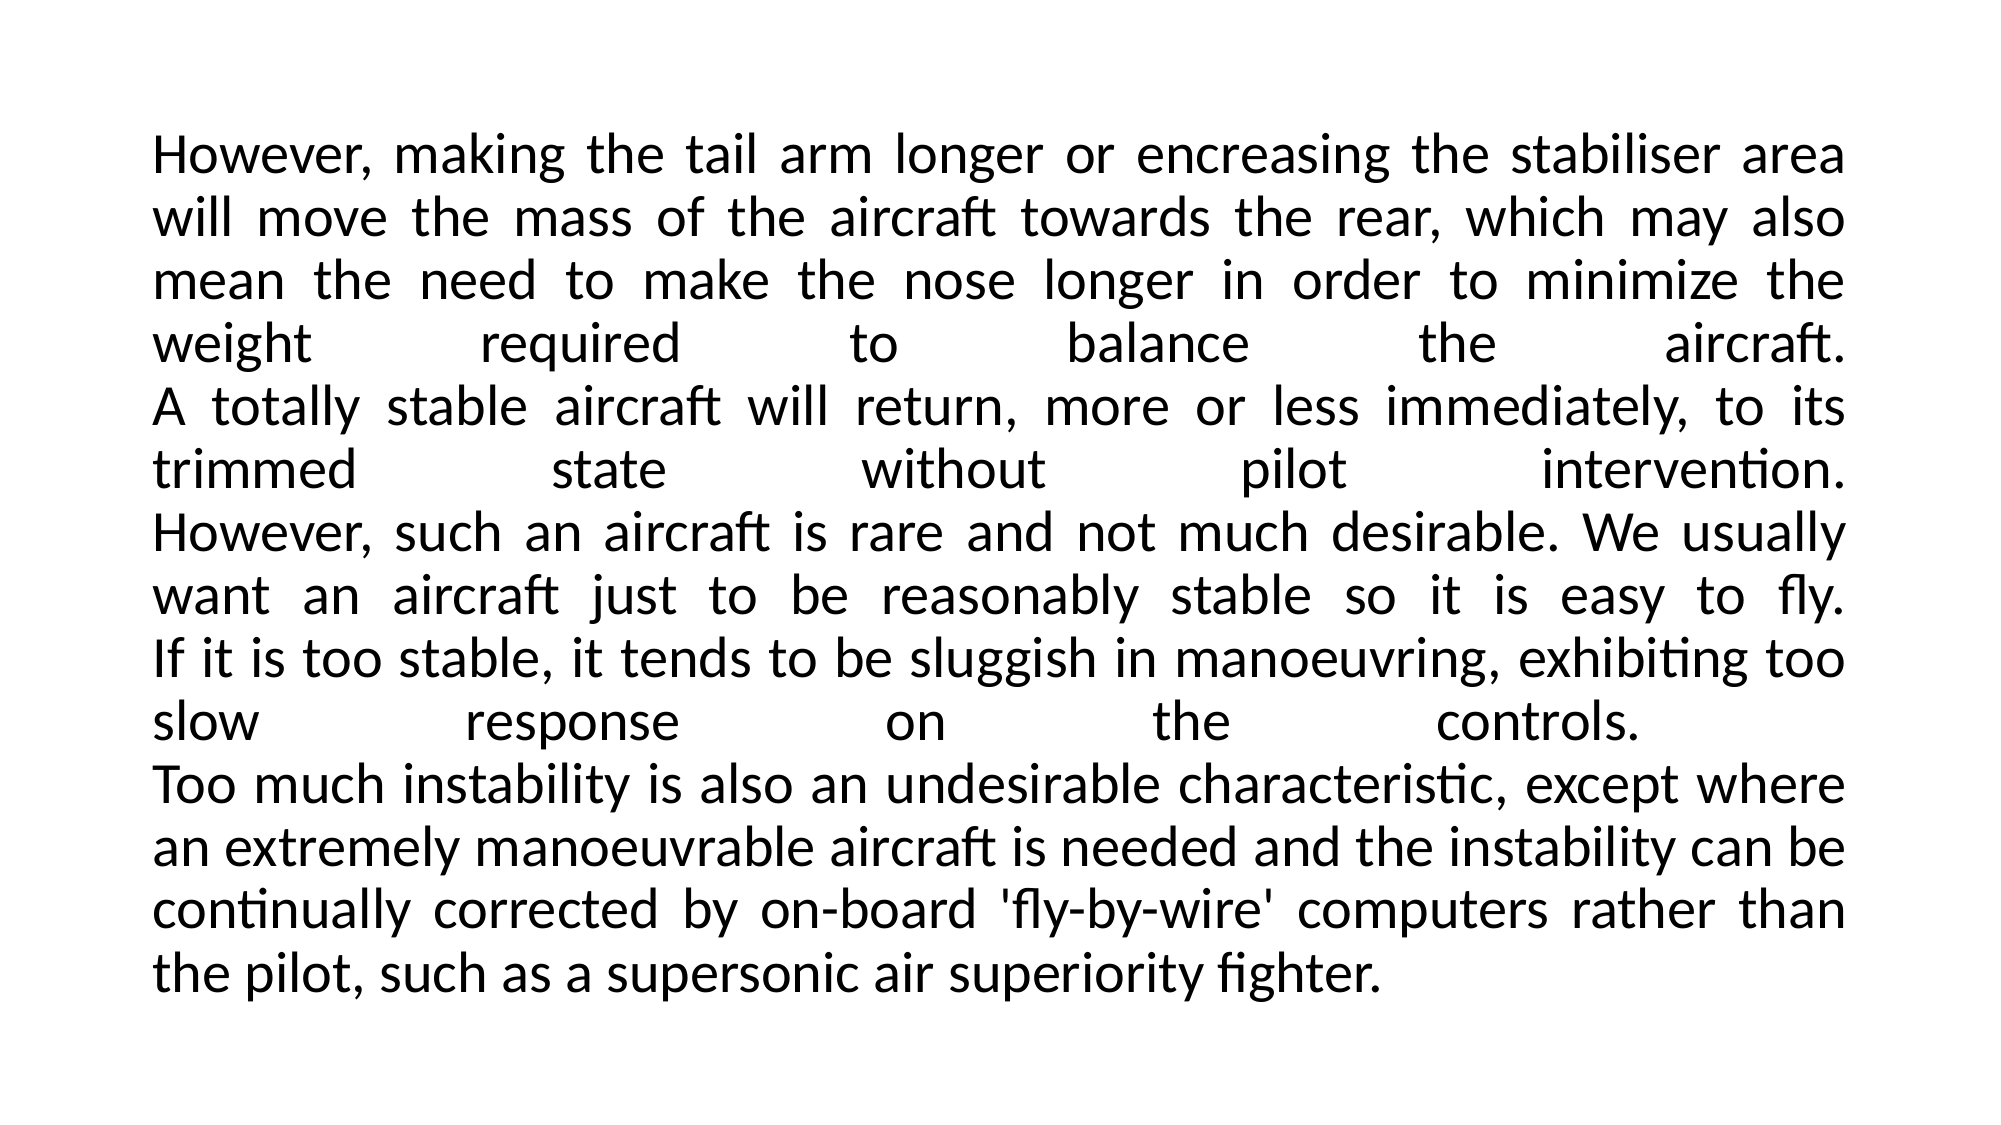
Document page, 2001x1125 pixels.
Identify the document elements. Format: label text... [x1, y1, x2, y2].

list However, making the tail arm longer or encreasing the stabiliser area will move the mass of the aircraft towards the rear, which may also mean the need to make the nose longer in order to minimize the weight required to balance the aircraft. A totally stable aircraft will return, more or less immediately, to its trimmed state without pilot intervention. However, such an aircraft is rare and not much desirable. We usually want an aircraft just to be reasonably stable so it is easy to fly. If it is too stable, it tends to be sluggish in manoeuvring, exhibiting too slow response on the controls. Too much instability is also an undesirable characteristic, except where an extremely manoeuvrable aircraft is needed and the instability can be continually corrected by on-board 'fly-by-wire' computers rather than the pilot, such as a supersonic air superiority fighter. [137, 115, 1863, 1061]
